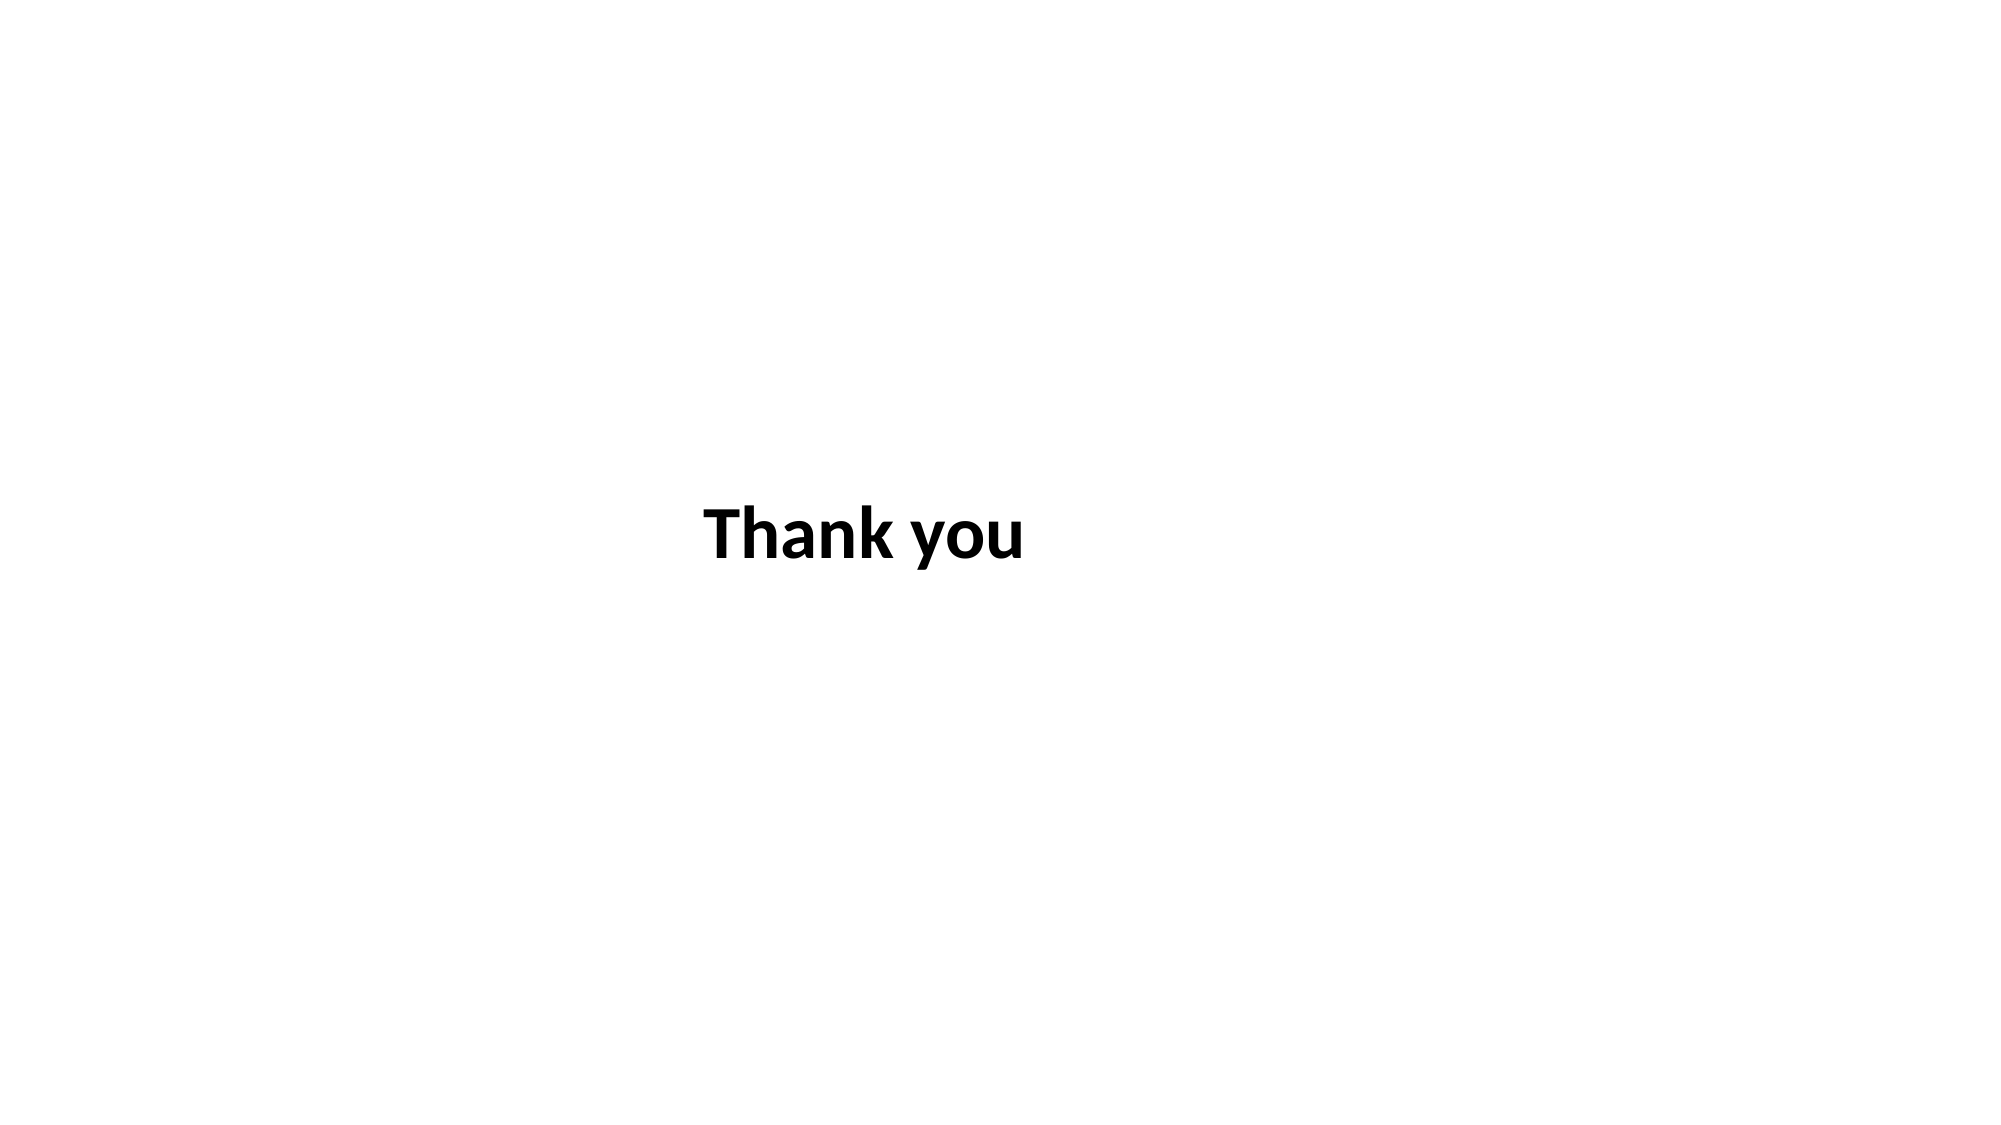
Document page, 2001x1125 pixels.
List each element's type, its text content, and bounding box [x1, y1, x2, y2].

text_box Thank you [688, 476, 1128, 582]
